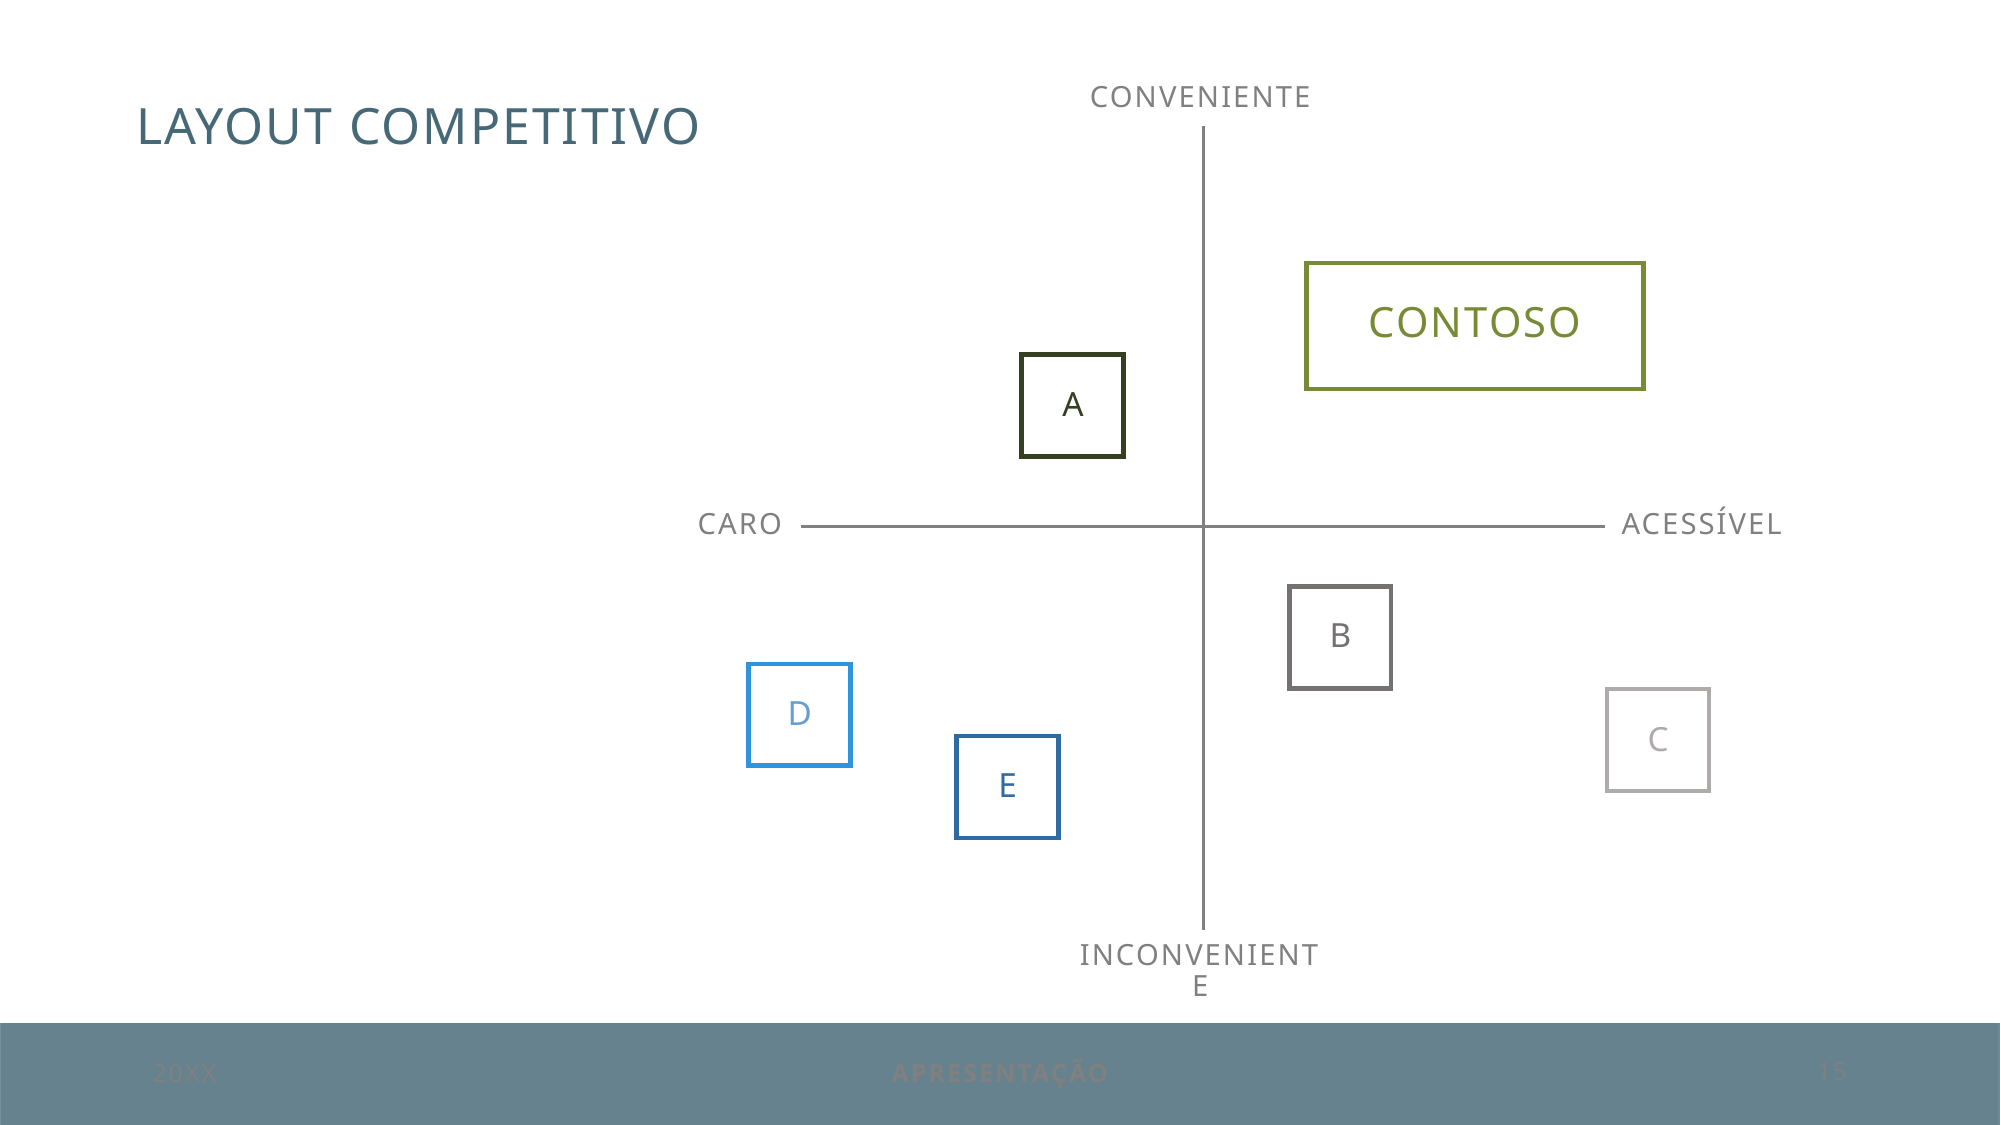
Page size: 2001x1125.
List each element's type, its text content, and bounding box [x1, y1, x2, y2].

list Acessível [1606, 502, 1887, 573]
slide_number 15 [1412, 1042, 1863, 1103]
picture [0, 1023, 2000, 1125]
title Layout competitivo [121, 93, 1000, 166]
list Conveniente [1060, 51, 1341, 122]
list D [724, 679, 875, 750]
footer Apresentação [662, 1042, 1338, 1103]
list E [932, 752, 1083, 822]
list Caro [516, 502, 797, 573]
list A [997, 370, 1148, 441]
list contoso [1316, 291, 1634, 361]
list C [1583, 705, 1733, 776]
list Inconveniente [1060, 932, 1341, 1003]
list B [1265, 602, 1416, 673]
slide_number 20XX [137, 1042, 588, 1103]
